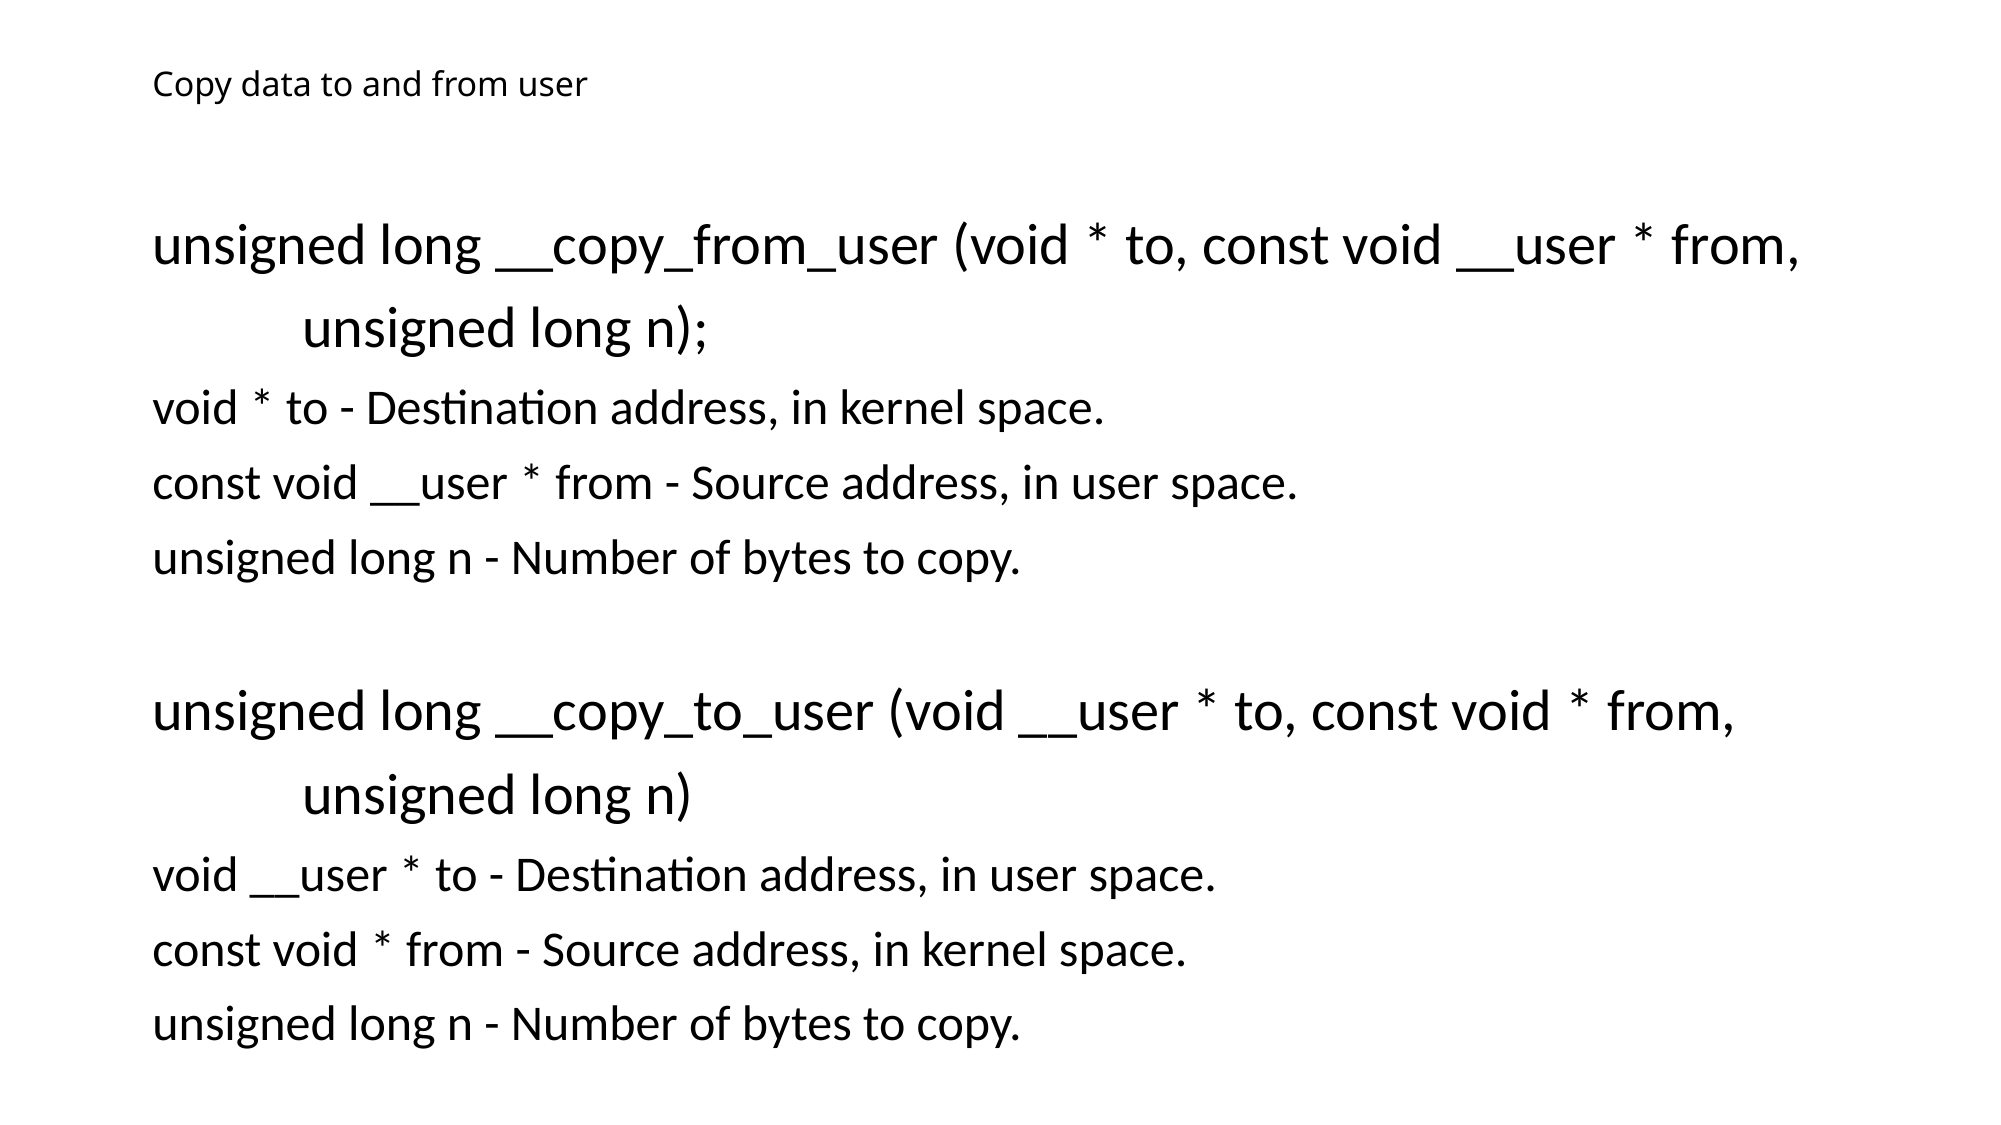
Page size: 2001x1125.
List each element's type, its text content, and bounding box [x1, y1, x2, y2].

list unsigned long __copy_from_user (void * to, const void __user * from, unsigned long n); void * to - Destination address, in kernel space. const void __user * from - Source address, in user space. unsigned long n - Number of bytes to copy. unsigned long __copy_to_user (void __user * to, const void * from, unsigned long n) void __user * to - Destination address, in user space. const void * from - Source address, in kernel space. unsigned long n - Number of bytes to copy. [137, 206, 1944, 1098]
title Copy data to and from user [137, 59, 1863, 112]
